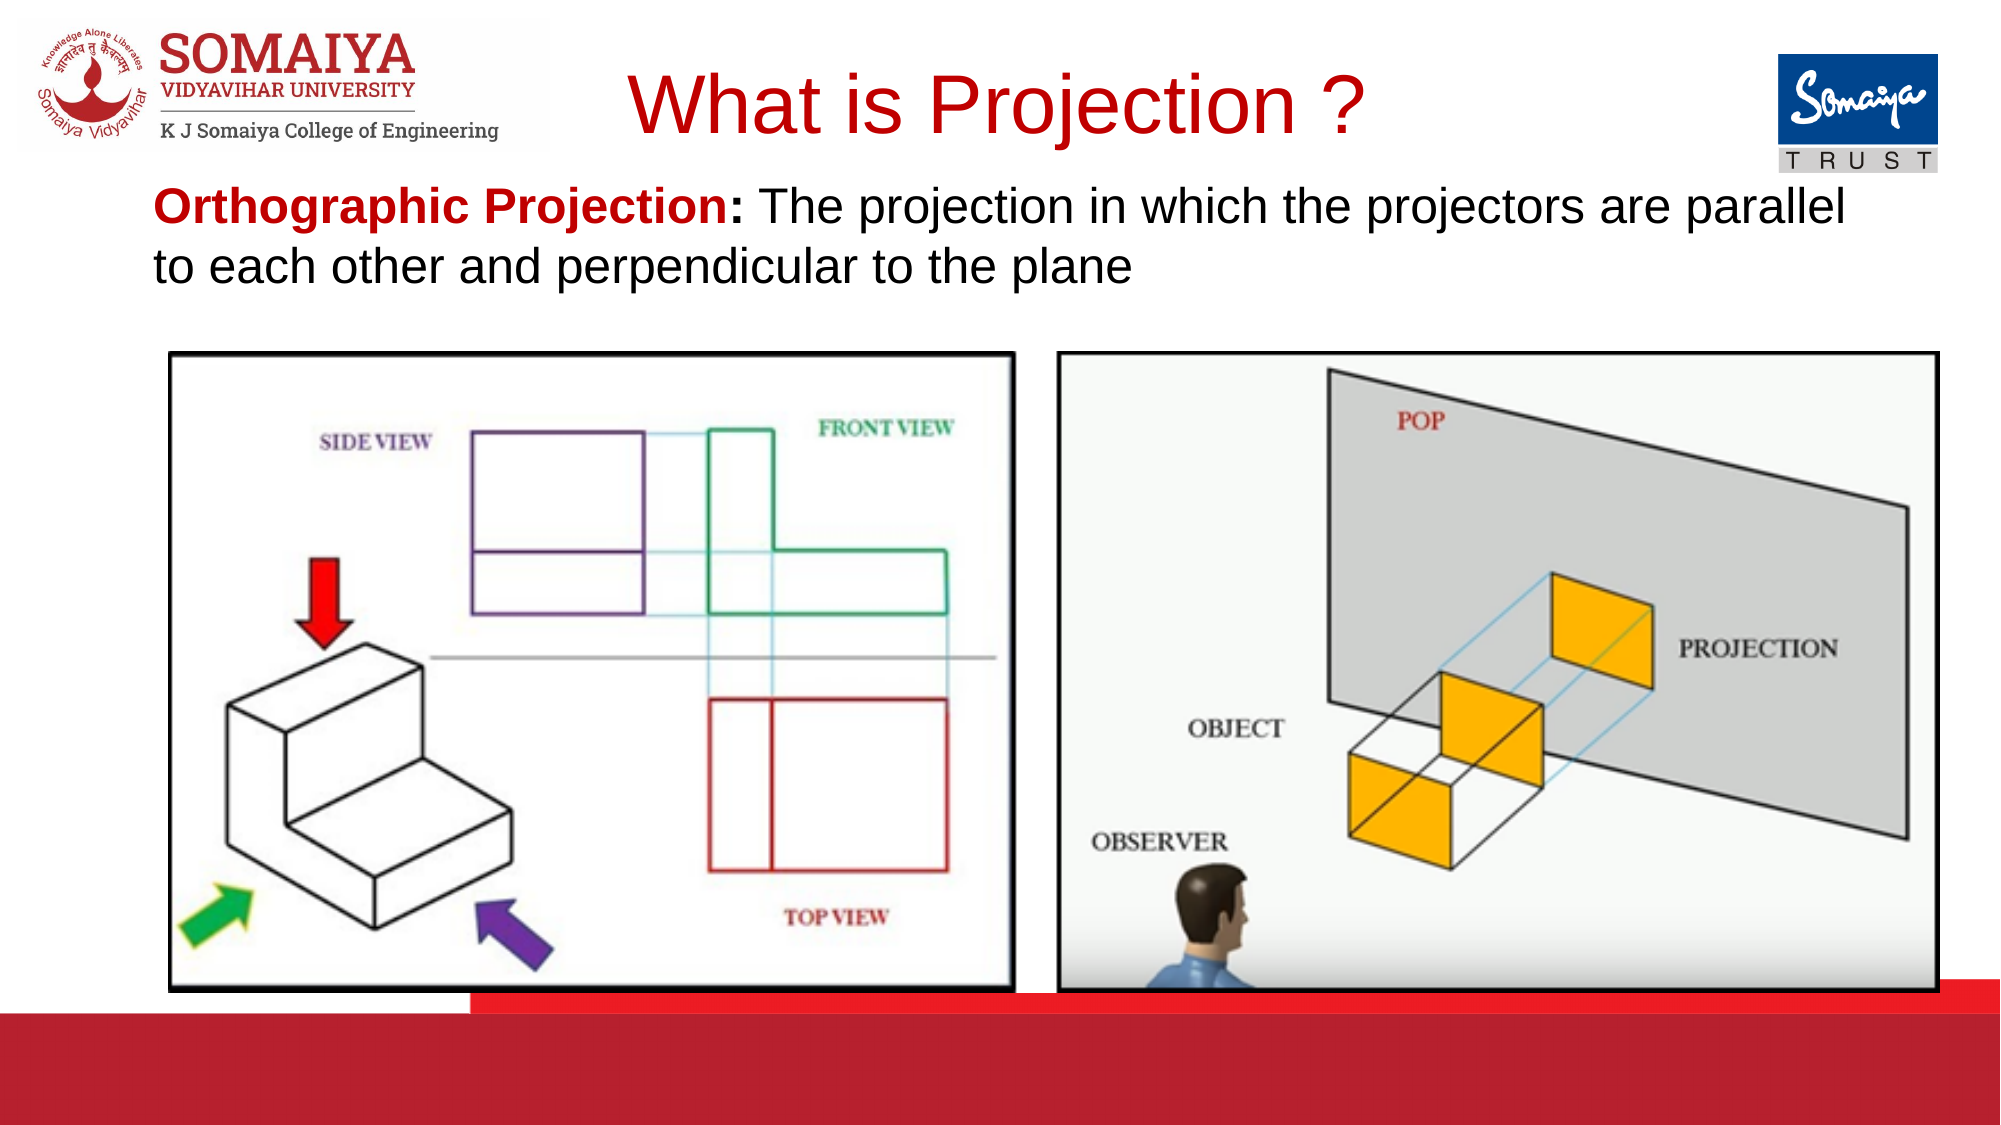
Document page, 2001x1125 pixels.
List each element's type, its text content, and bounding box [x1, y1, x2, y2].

picture [0, 67, 2000, 1125]
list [1778, 54, 1938, 173]
text_box Orthographic Projection: The projection in which the projectors are parallel to each other and perpendicular to the plane [1054, 166, 1886, 302]
text_box Orthographic Projection: The projection in which the projectors are parallel to each other and perpendicular to the plane [138, 166, 938, 302]
title What is Projection ? [612, 0, 1799, 166]
picture [17, 18, 550, 152]
